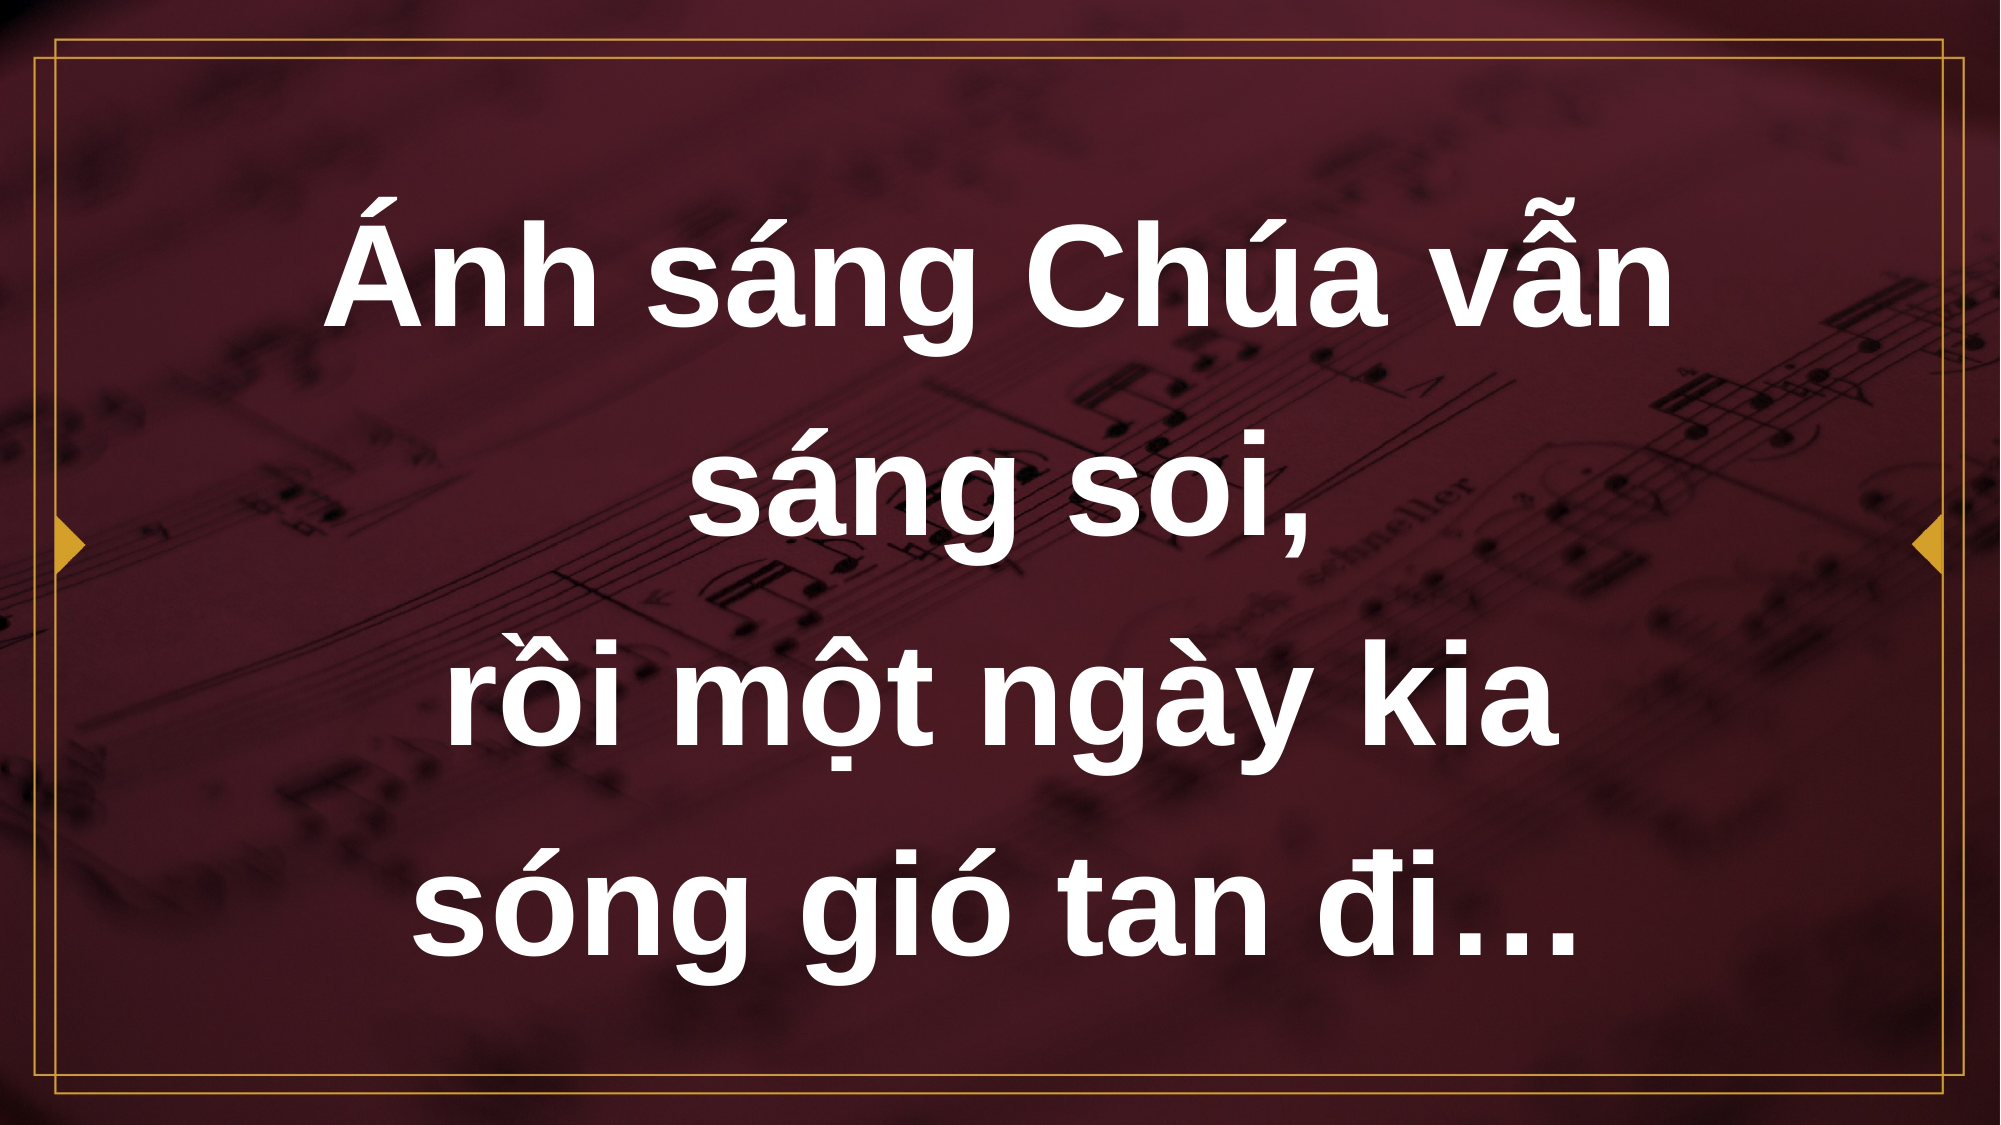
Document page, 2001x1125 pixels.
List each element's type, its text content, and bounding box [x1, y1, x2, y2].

picture [0, 0, 2000, 1125]
title Ánh sáng Chúa vẫn sáng soi, rồi một ngày kia sóng gió tan đi… [55, 53, 1945, 1077]
